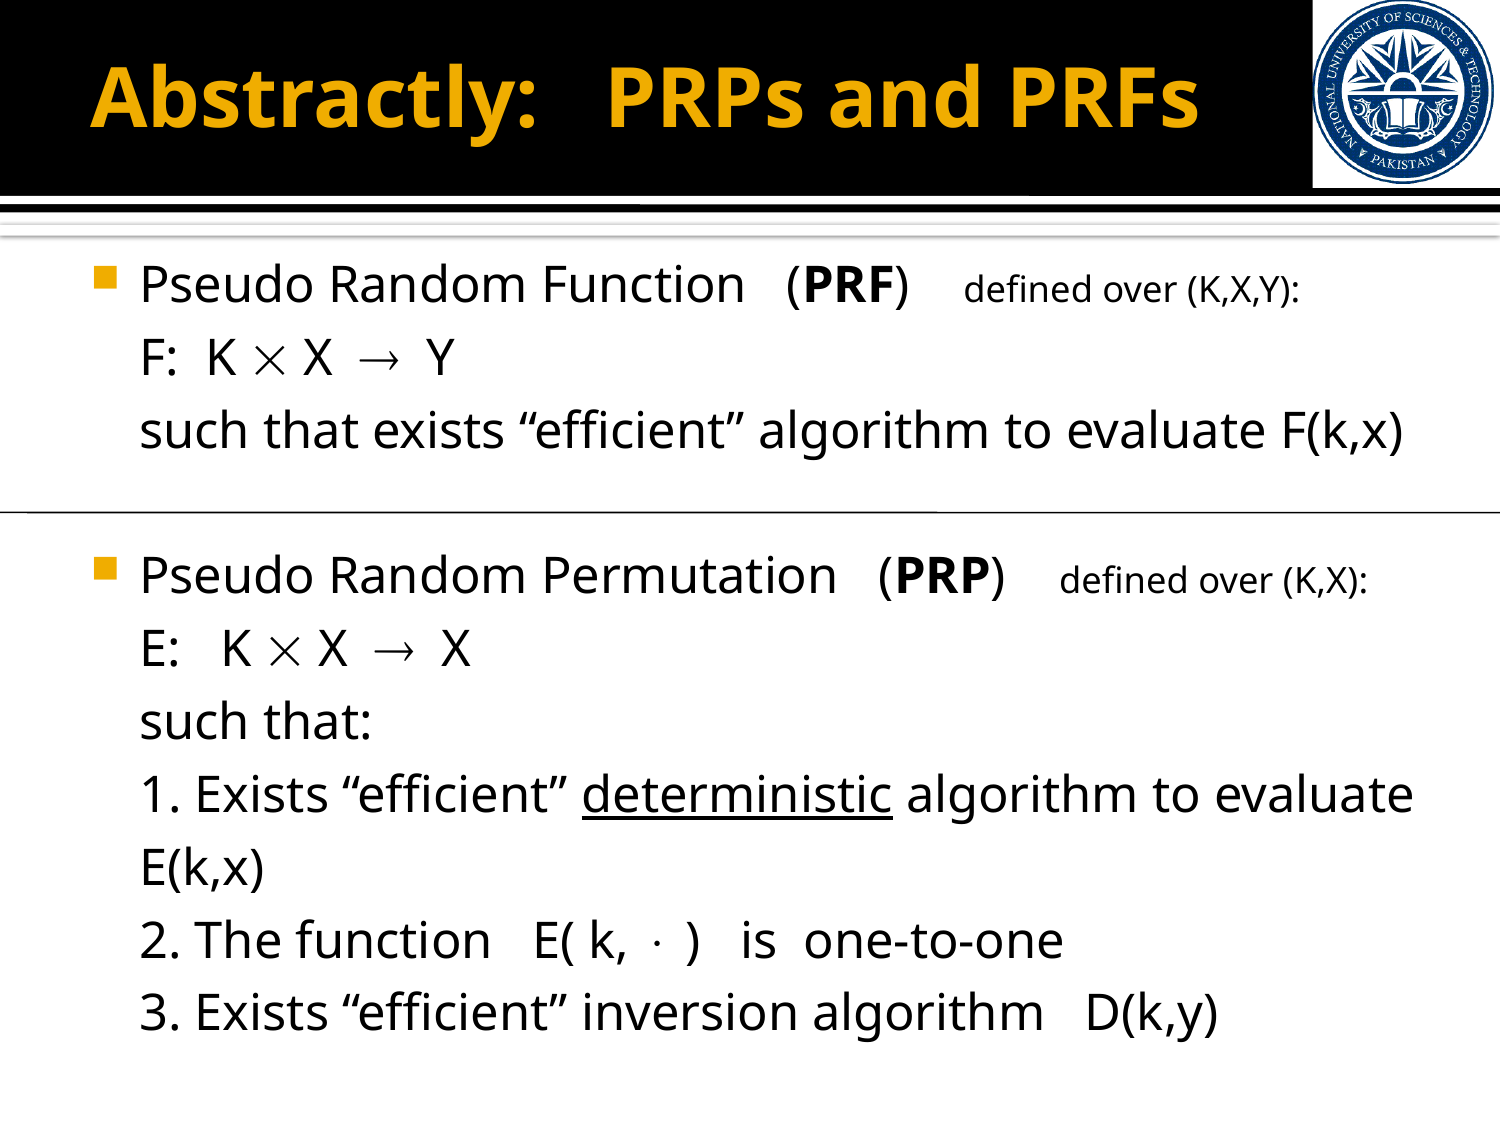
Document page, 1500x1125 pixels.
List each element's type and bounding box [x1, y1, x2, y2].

picture [1312, 0, 1500, 188]
title [75, 12, 1313, 175]
list [62, 224, 1463, 512]
list [62, 513, 1463, 1063]
